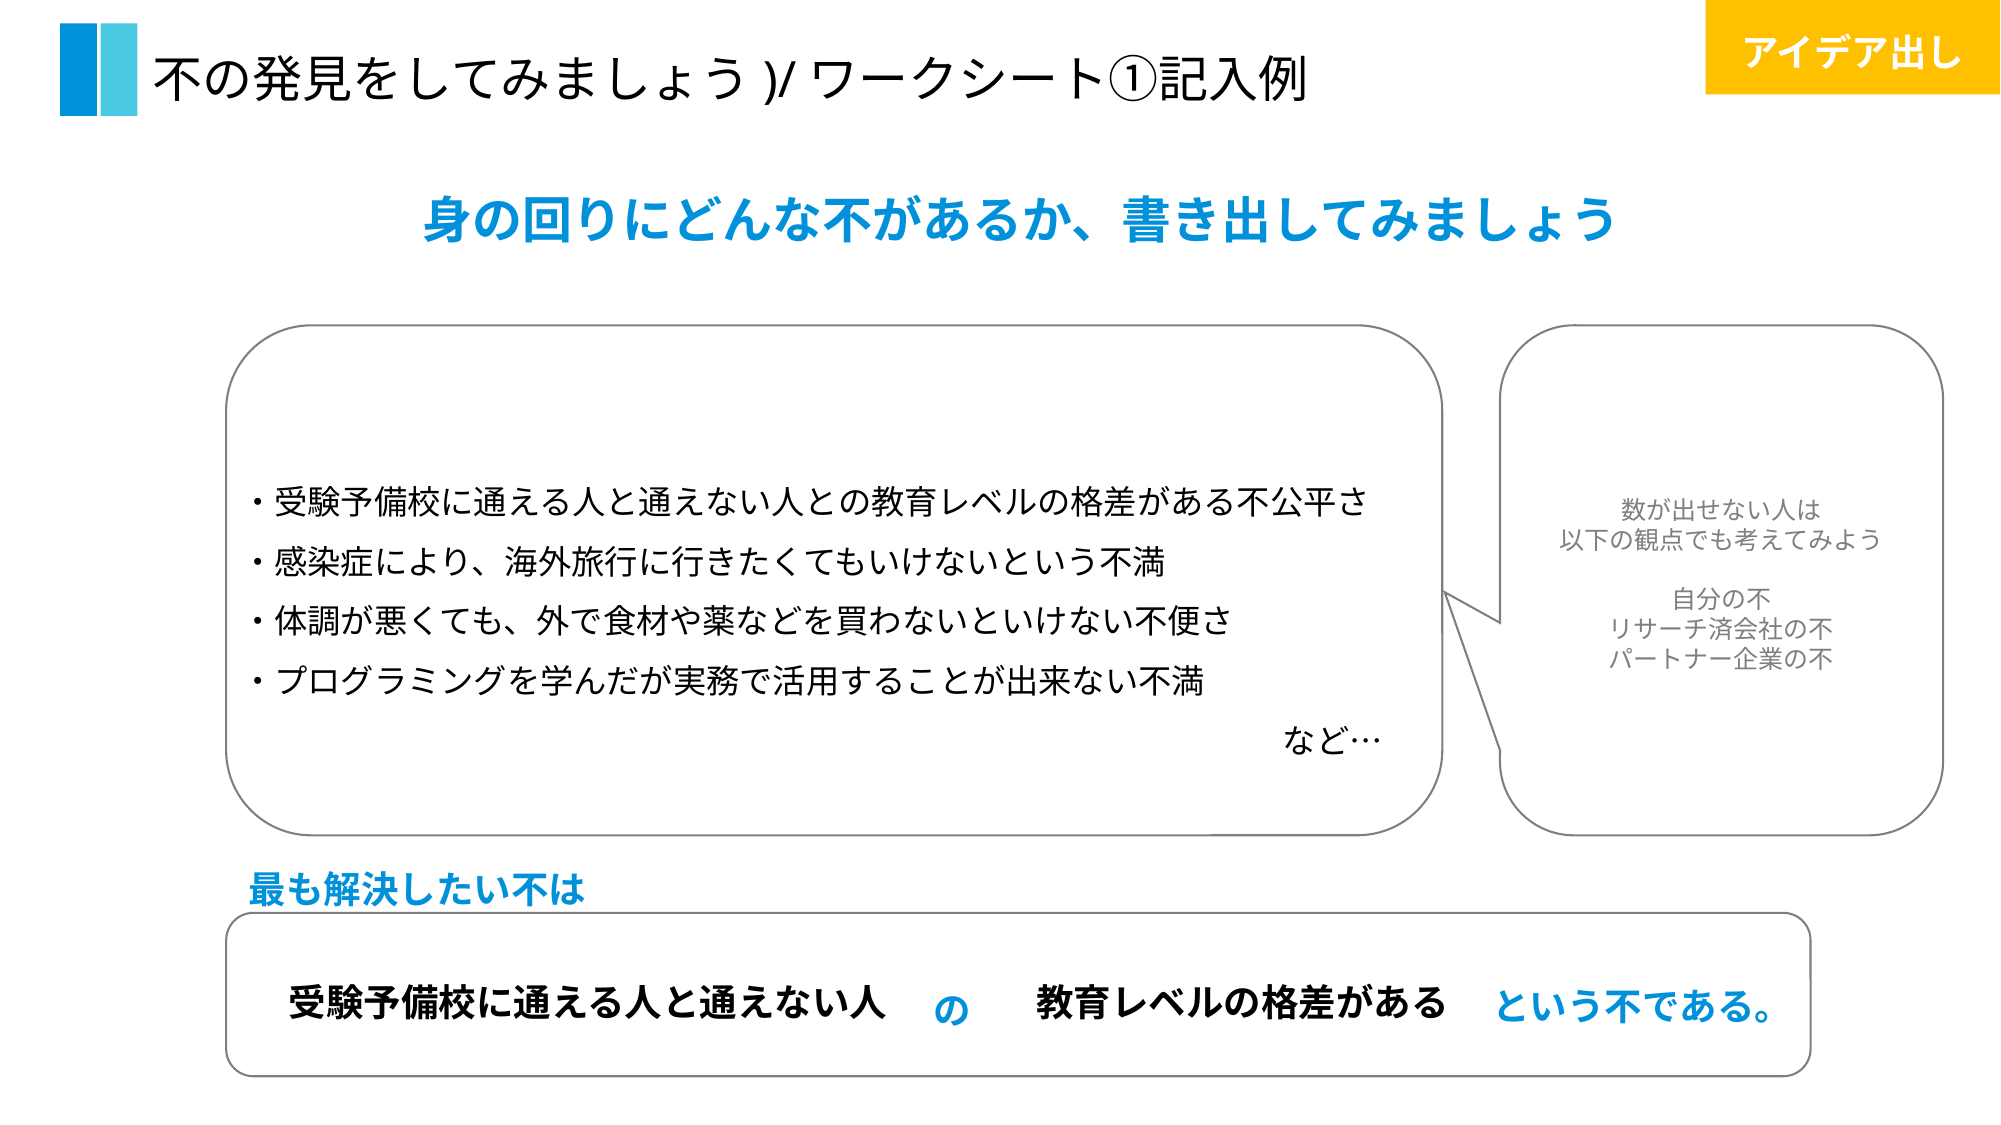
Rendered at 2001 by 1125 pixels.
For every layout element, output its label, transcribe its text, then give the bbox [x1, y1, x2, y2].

text_box [226, 912, 1811, 1077]
text_box 身の回りにどんな不があるか、書き出してみましょう [400, 181, 1643, 249]
text_box 受験予備校に通える人と通えない人 [273, 971, 919, 1032]
text_box という不である。 [1526, 975, 1811, 1029]
text_box 最も解決したい不は [233, 858, 605, 912]
title 不の発見をしてみましょう)/ワークシート➀記入例 [137, 21, 1616, 116]
text_box アイデア出し [1705, 0, 2000, 95]
text_box 教育レベルの格差がある [1021, 971, 1526, 1032]
text_box [226, 325, 1443, 836]
text_box 数が出せない人は 以下の観点でも考えてみよう 自分の不 リサーチ済会社の不 パートナー企業の不 [1444, 325, 1944, 836]
text_box の [919, 979, 987, 1032]
text_box ・受験予備校に通える人と通えない人との教育レベルの格差がある不公平さ ・感染症により、海外旅行に行きたくてもいけないという不満 ・体調が悪くても、外で食材や薬などを買わないといけない不便さ ・プログラミングを学んだが実務で活用することが出来ない不満 など… [226, 453, 1398, 768]
